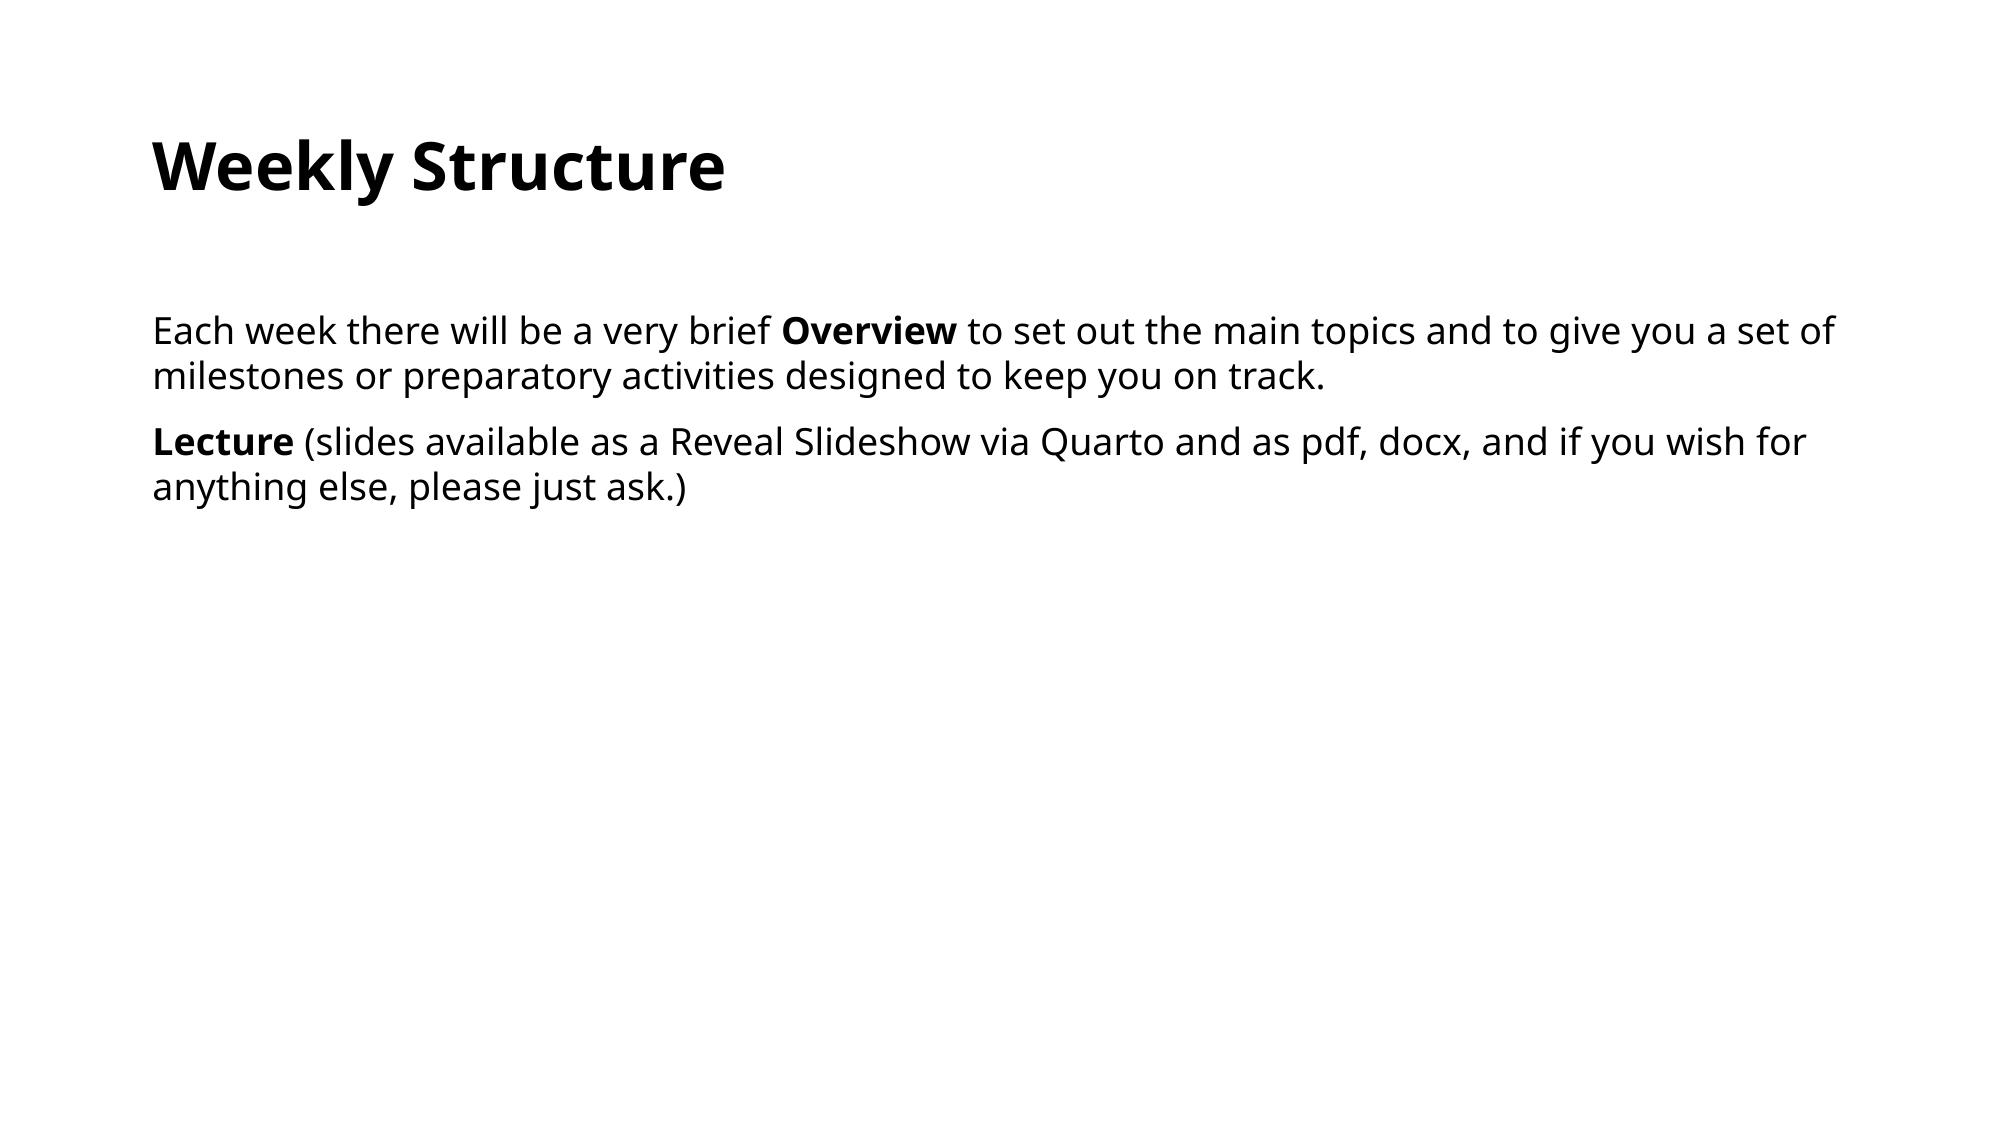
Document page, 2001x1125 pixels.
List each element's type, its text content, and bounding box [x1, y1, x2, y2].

list Each week there will be a very brief Overview to set out the main topics and to give you a set of milestones or preparatory activities designed to keep you on track. Lecture (slides available as a Reveal Slideshow via Quarto and as pdf, docx, and if you wish for anything else, please just ask.) [137, 299, 1863, 1014]
title Weekly Structure [137, 59, 1779, 278]
